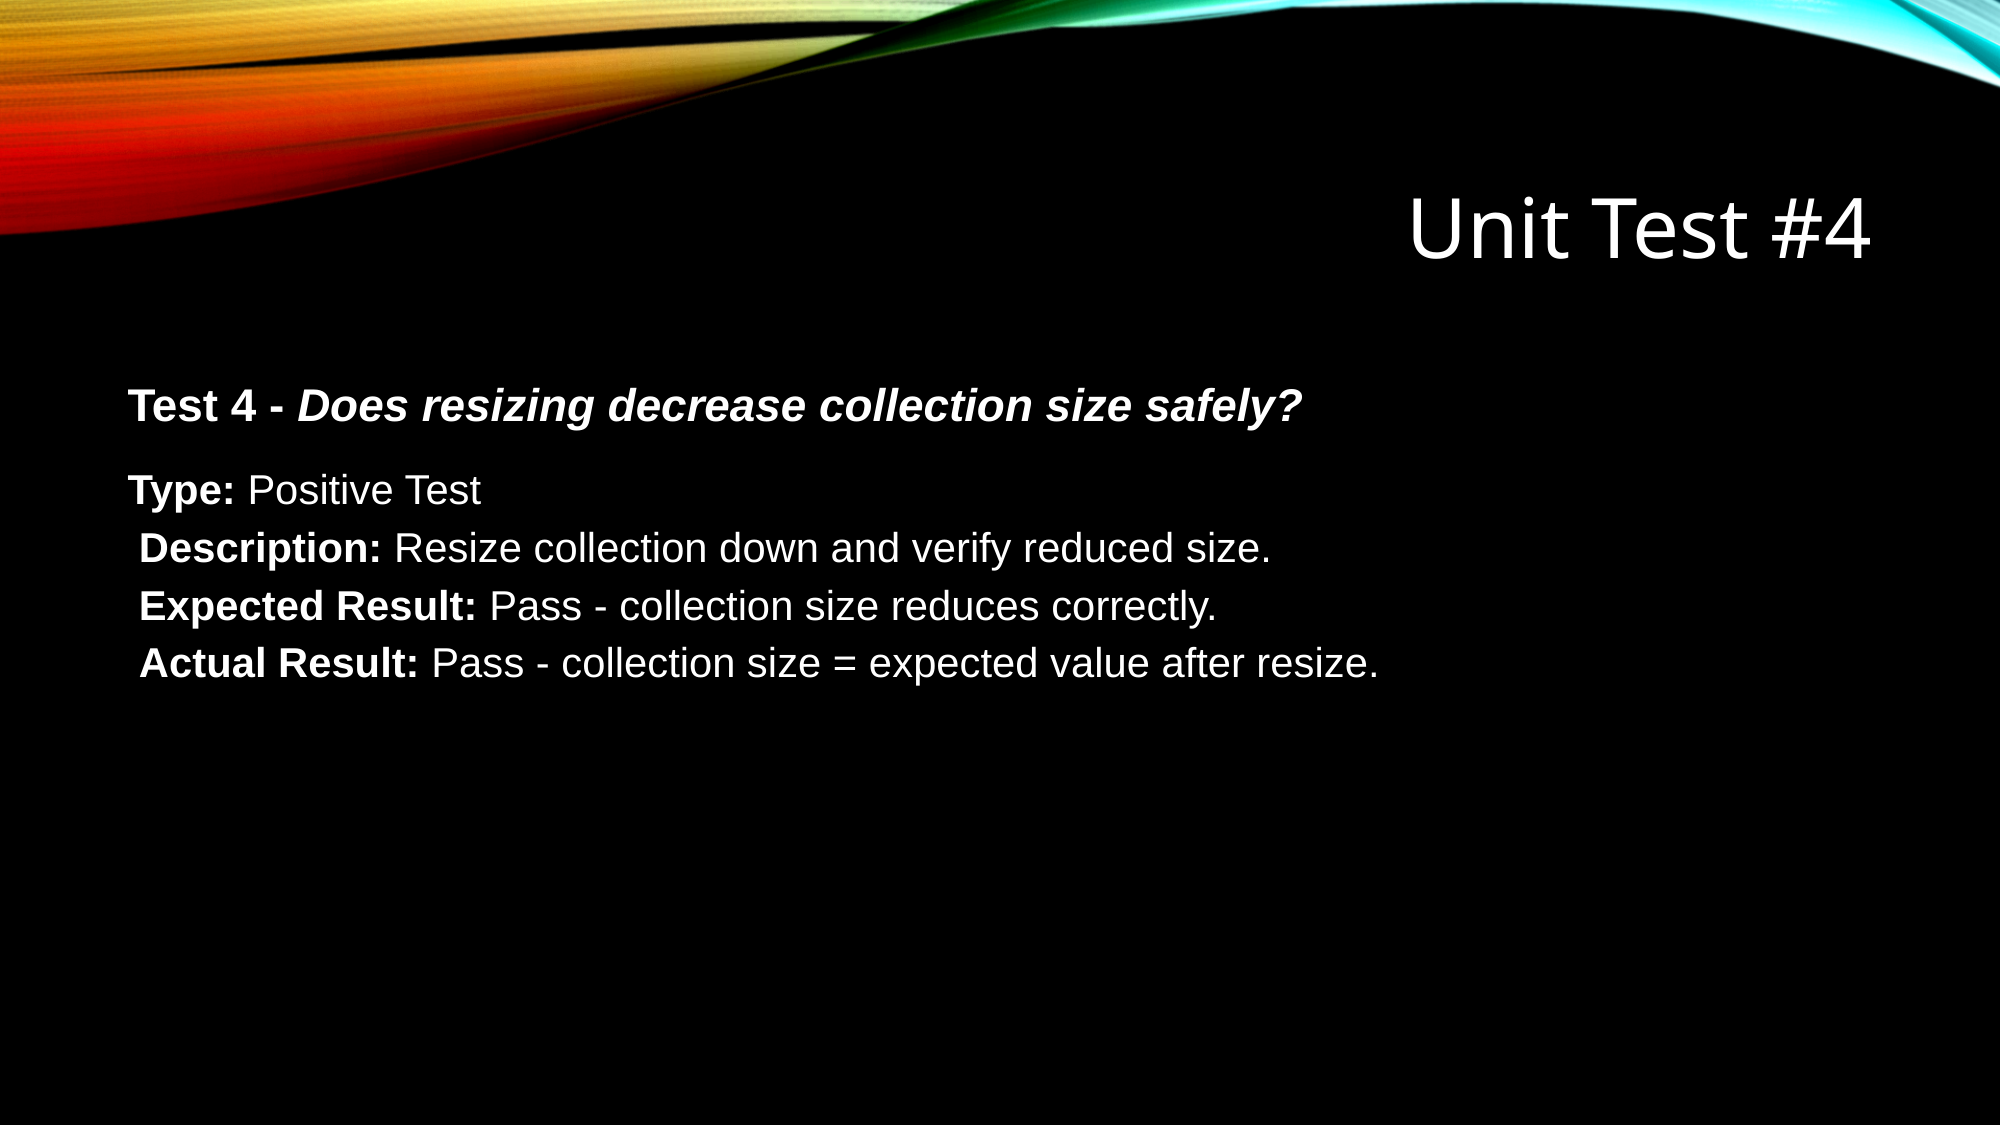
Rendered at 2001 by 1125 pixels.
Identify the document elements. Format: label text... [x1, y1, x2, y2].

list Test 4 - Does resizing decrease collection size safely? Type: Positive Test Description: Resize collection down and verify reduced size. Expected Result: Pass - collection size reduces correctly. Actual Result: Pass - collection size = expected value after resize. [112, 360, 1888, 1021]
picture [0, 0, 2000, 237]
title Unit Test #4 [474, 125, 1888, 338]
